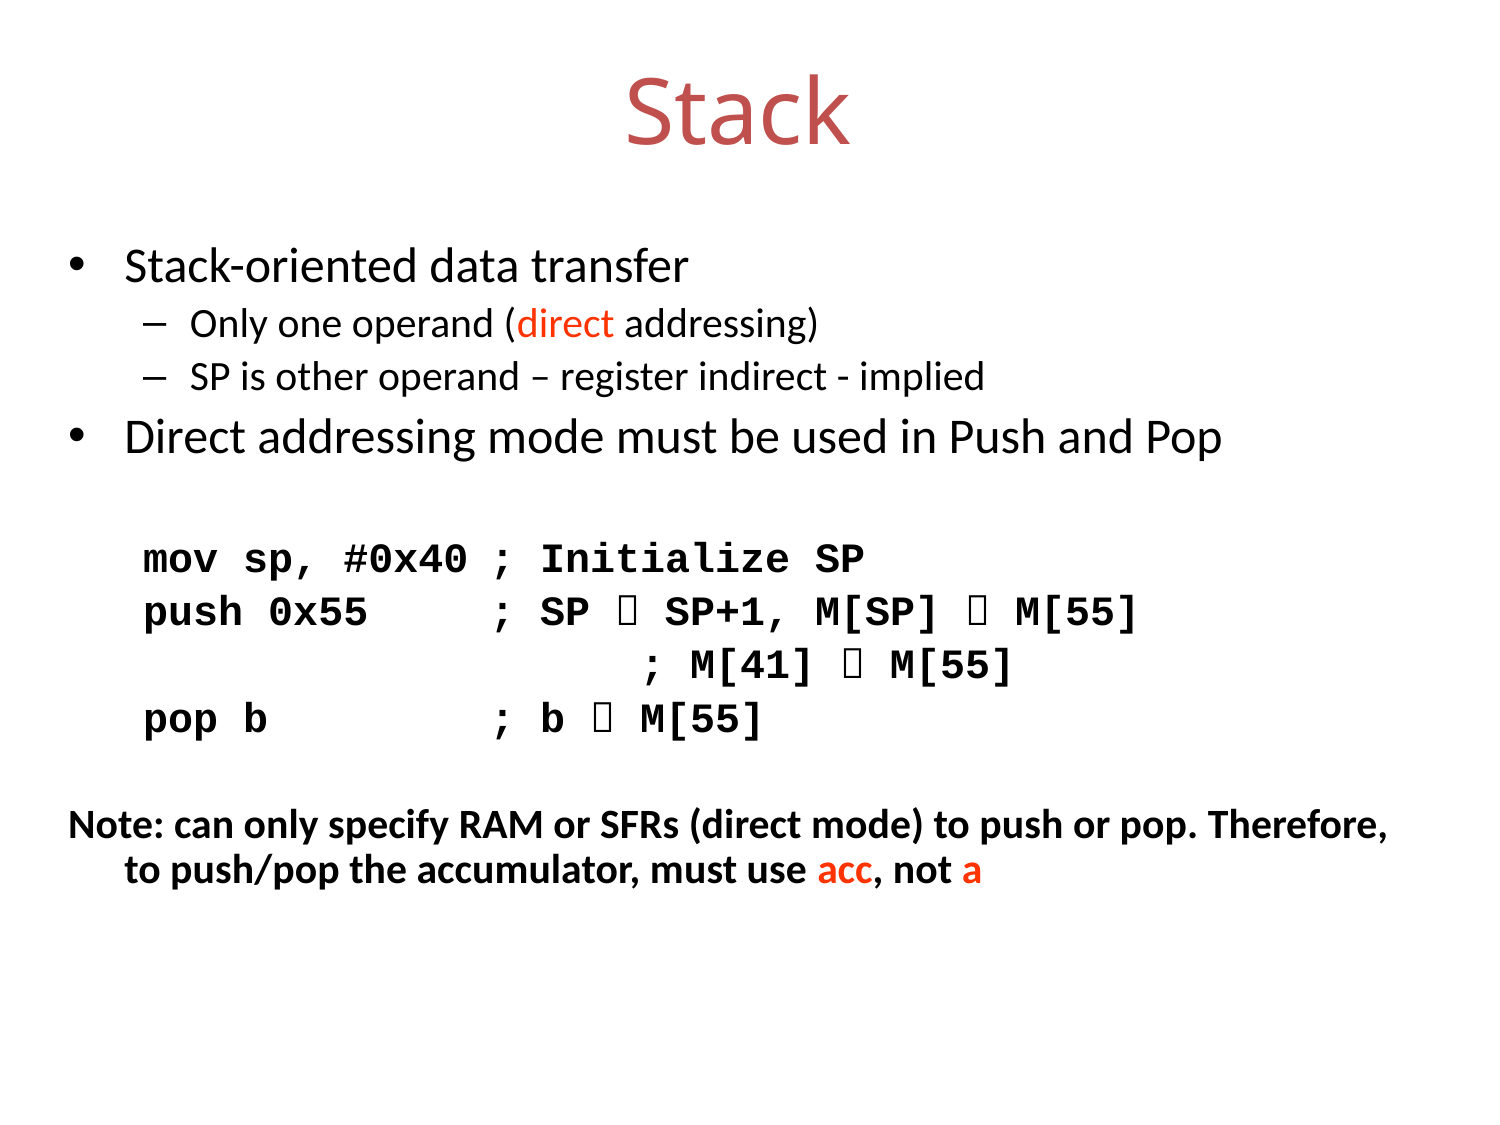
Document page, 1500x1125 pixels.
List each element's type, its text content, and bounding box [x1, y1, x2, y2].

title Stack [75, 45, 1425, 231]
list Stack-oriented data transfer Only one operand (direct addressing) SP is other operand – register indirect - implied Direct addressing mode must be used in Push and Pop mov sp, #0x40 ; Initialize SP push 0x55 ; SP  SP+1, M[SP]  M[55] ; M[41]  M[55] pop b ; b  M[55] Note: can only specify RAM or SFRs (direct mode) to push or pop. Therefore, to push/pop the accumulator, must use acc, not a [53, 231, 1441, 1020]
